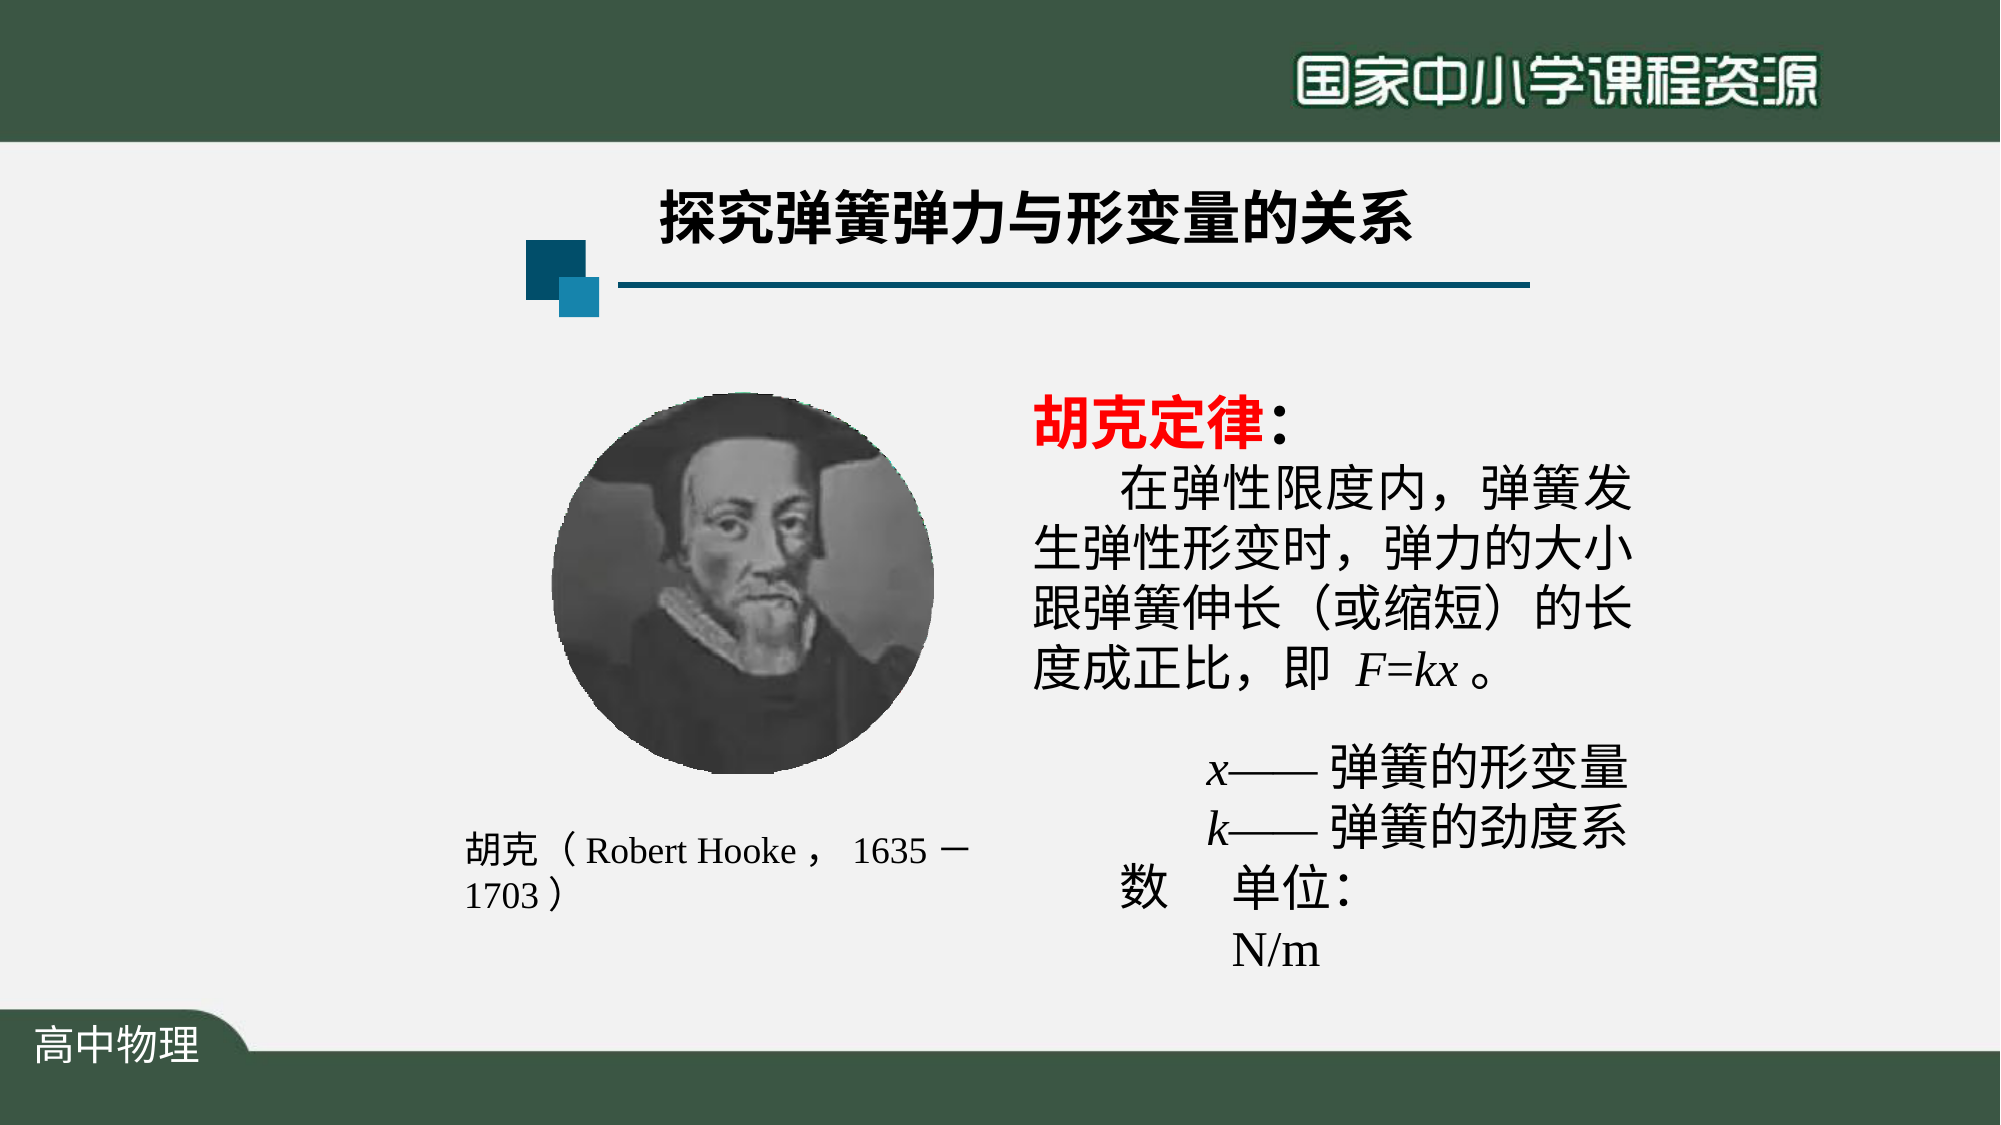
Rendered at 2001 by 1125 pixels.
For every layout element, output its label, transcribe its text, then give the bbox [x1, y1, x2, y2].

footer 高中物理 [31, 1013, 202, 1125]
text_box [551, 391, 934, 774]
picture [0, 0, 2000, 1125]
text_box [559, 277, 577, 318]
text_box 胡克定律： 在弹性限度内，弹簧发 生弹性形变时，弹力的大小 跟弹簧伸长（或缩短）的长 度成正比，即 F=kx。 x——弹簧的形变量 k——弹簧的劲度系数 [1030, 383, 1635, 915]
title 探究弹簧弹力与形变量的关系 [577, 179, 1423, 370]
text_box [526, 240, 577, 300]
text_box 胡克（Robert Hooke，1635－1703） [462, 824, 1053, 917]
text_box 单位：N/m [1229, 854, 1473, 977]
